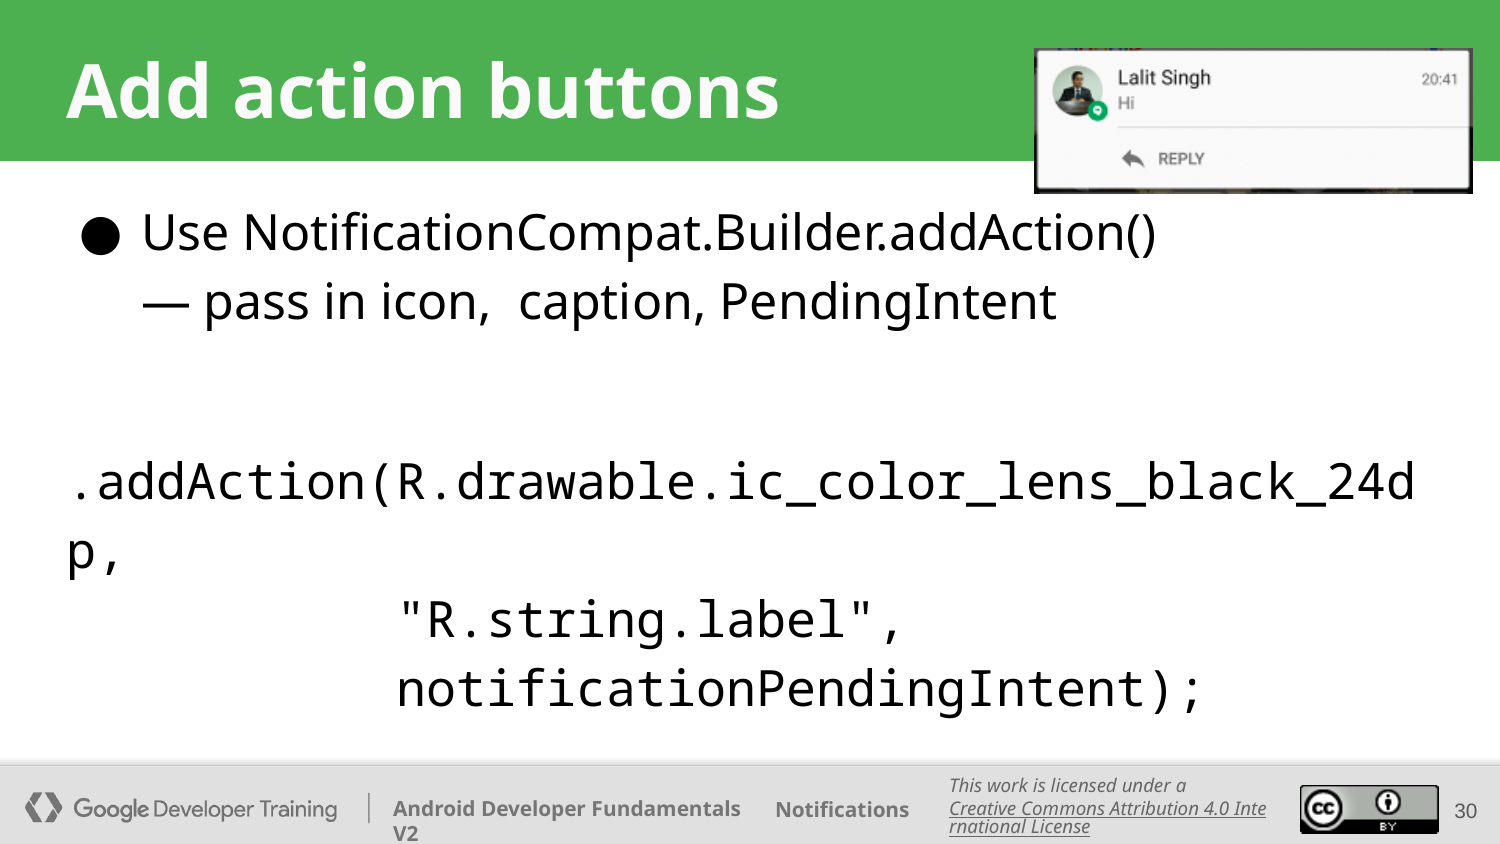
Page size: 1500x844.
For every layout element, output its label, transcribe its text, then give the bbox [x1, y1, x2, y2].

title Add action buttons [51, 28, 1449, 122]
slide_number ‹#› [1402, 777, 1493, 842]
list Use NotificationCompat.Builder.addAction() — pass in icon, caption, PendingIntent .addAction(R.drawable.ic_color_lens_black_24dp, "R.string.label", notificationPendingIntent); [51, 176, 1449, 723]
picture [0, 47, 1500, 844]
